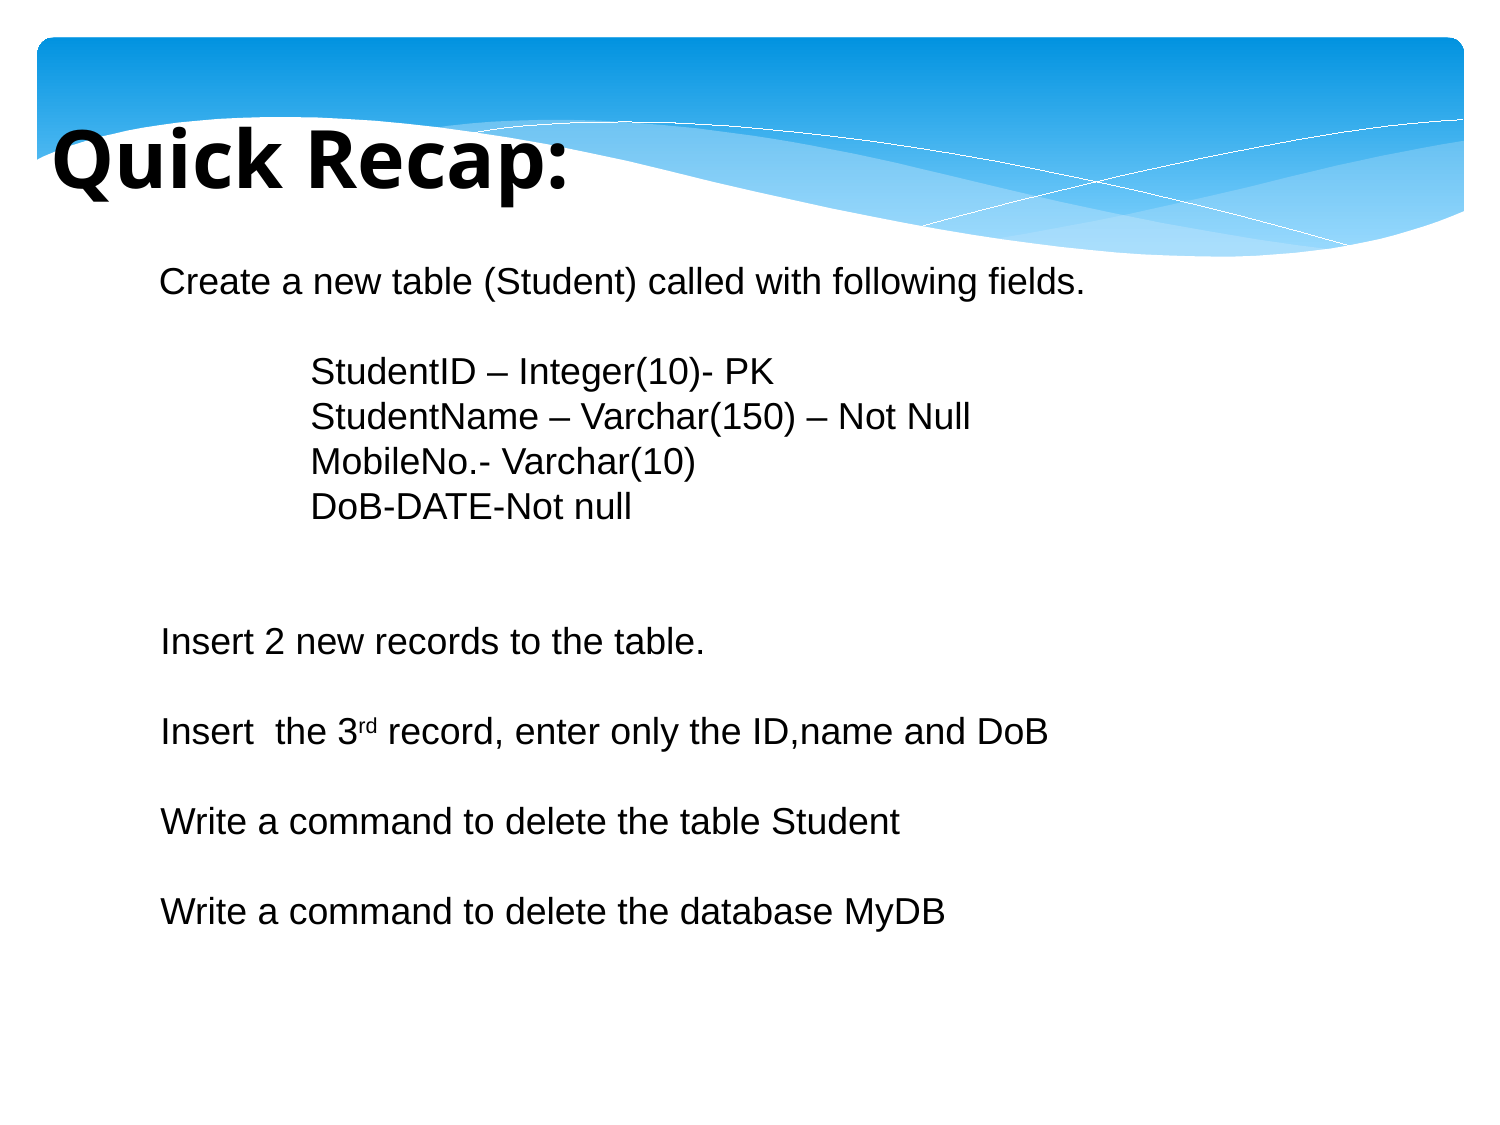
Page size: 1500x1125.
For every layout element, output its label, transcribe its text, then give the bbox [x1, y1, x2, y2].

title Quick Recap: [35, 99, 1386, 213]
text_box Create a new table (Student) called with following fields. StudentID – Integer(10)- PK StudentName – Varchar(150) – Not Null MobileNo.- Varchar(10) DoB-DATE-Not null Insert 2 new records to the table. Insert the 3rd record, enter only the ID,name and DoB Write a command to delete the table Student Write a command to delete the database MyDB [70, 249, 1500, 985]
